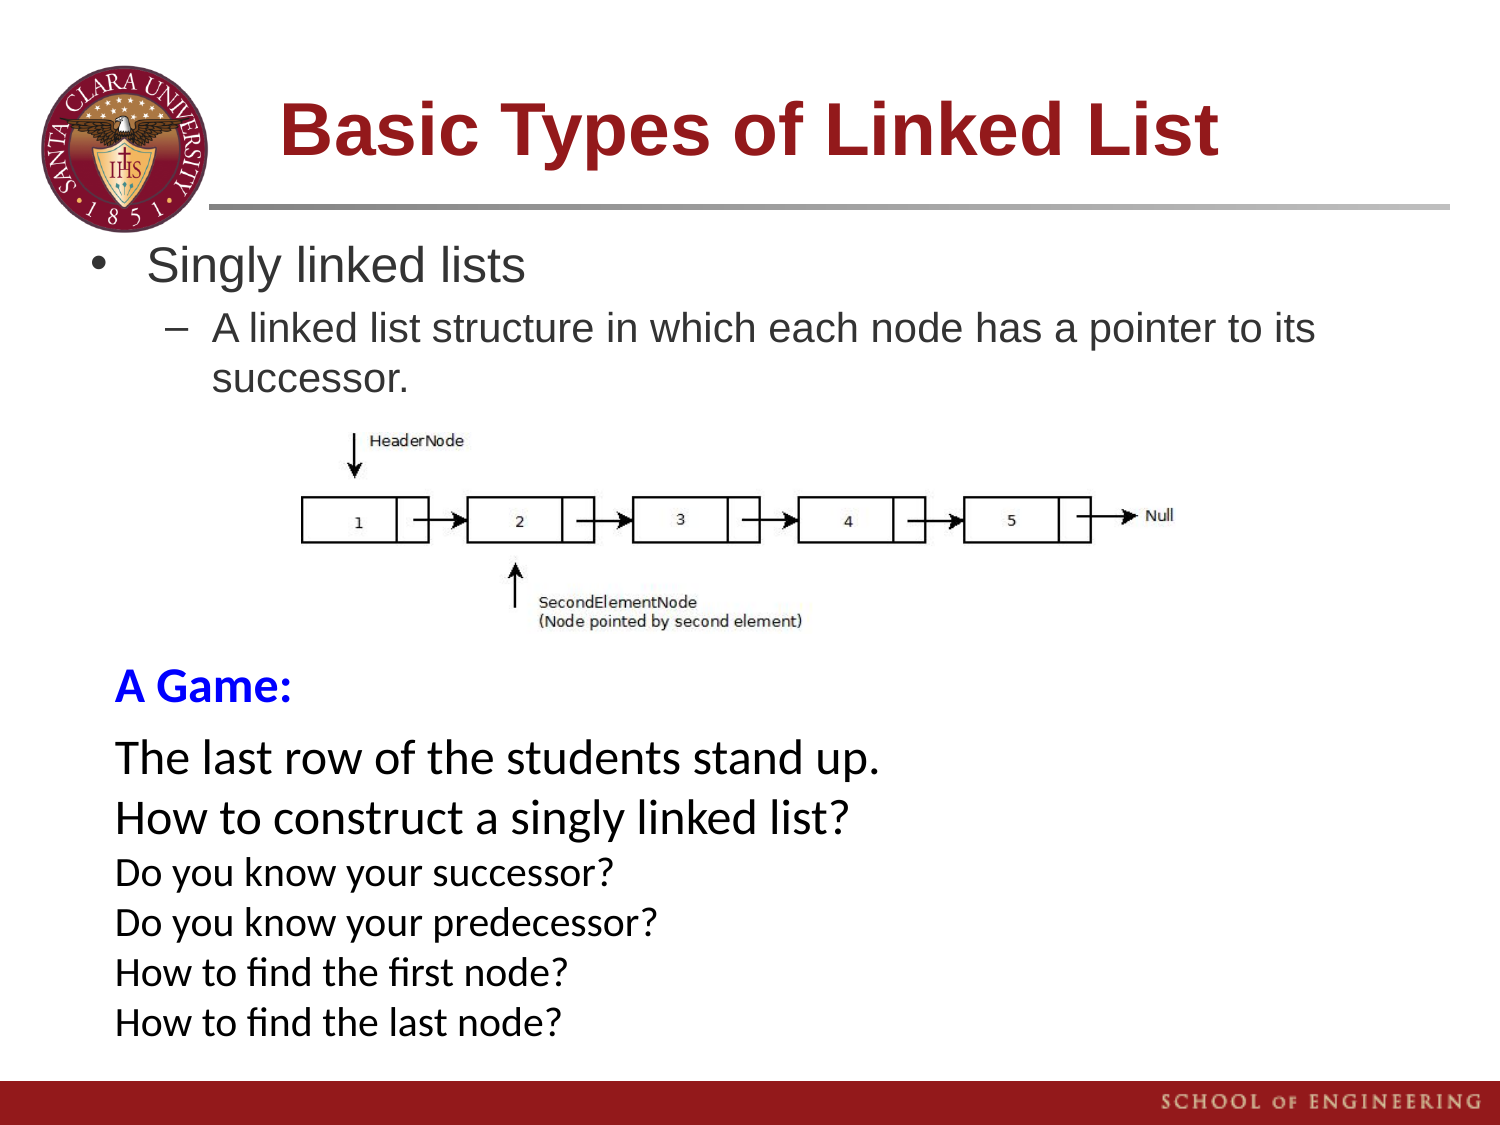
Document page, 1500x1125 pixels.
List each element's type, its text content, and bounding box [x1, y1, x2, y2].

list Singly linked lists A linked list structure in which each node has a pointer to its successor. [75, 224, 1425, 1075]
picture [300, 432, 1176, 634]
picture [37, 63, 209, 235]
text_box A Game: The last row of the students stand up. How to construct a singly linked list? Do you know your successor? Do you know your predecessor? How to find the first node? How to find the last node? [100, 645, 1436, 1103]
picture [1149, 1091, 1489, 1115]
title Basic Types of Linked List [75, 45, 1425, 205]
